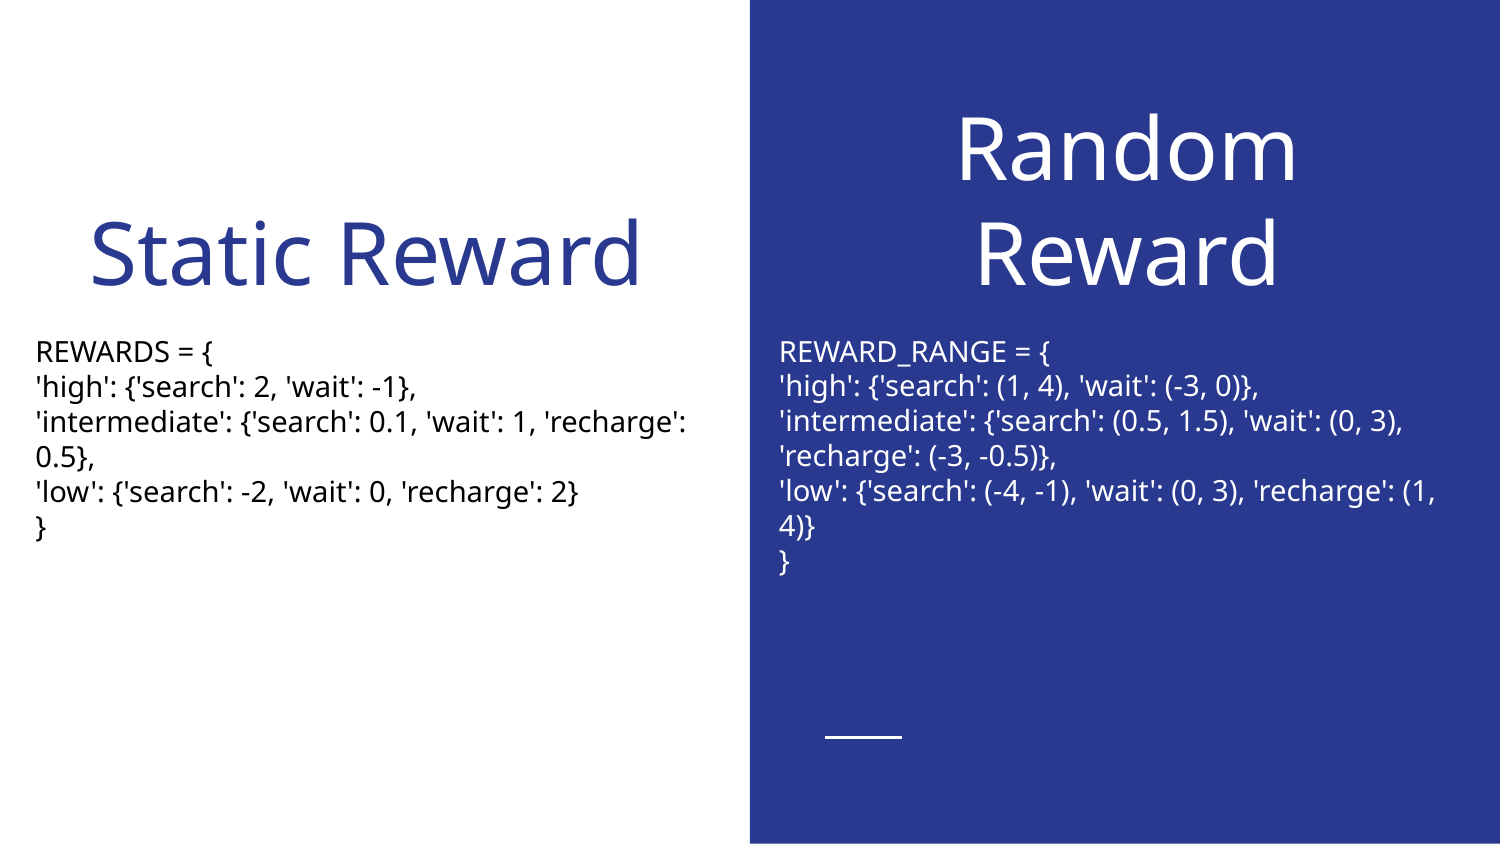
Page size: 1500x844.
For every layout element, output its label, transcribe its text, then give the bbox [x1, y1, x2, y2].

text_box REWARD_RANGE = { 'high': {'search': (1, 4), 'wait': (-3, 0)}, 'intermediate': {'search': (0.5, 1.5), 'wait': (0, 3), 'recharge': (-3, -0.5)}, 'low': {'search': (-4, -1), 'wait': (0, 3), 'recharge': (1, 4)} } [764, 317, 1491, 628]
title Random Reward [784, 61, 1470, 317]
title Static Reward [34, 61, 699, 318]
text_box REWARDS = { 'high': {'search': 2, 'wait': -1}, 'intermediate': {'search': 0.1, 'wait': 1, 'recharge': 0.5}, 'low': {'search': -2, 'wait': 0, 'recharge': 2} } [20, 318, 713, 559]
